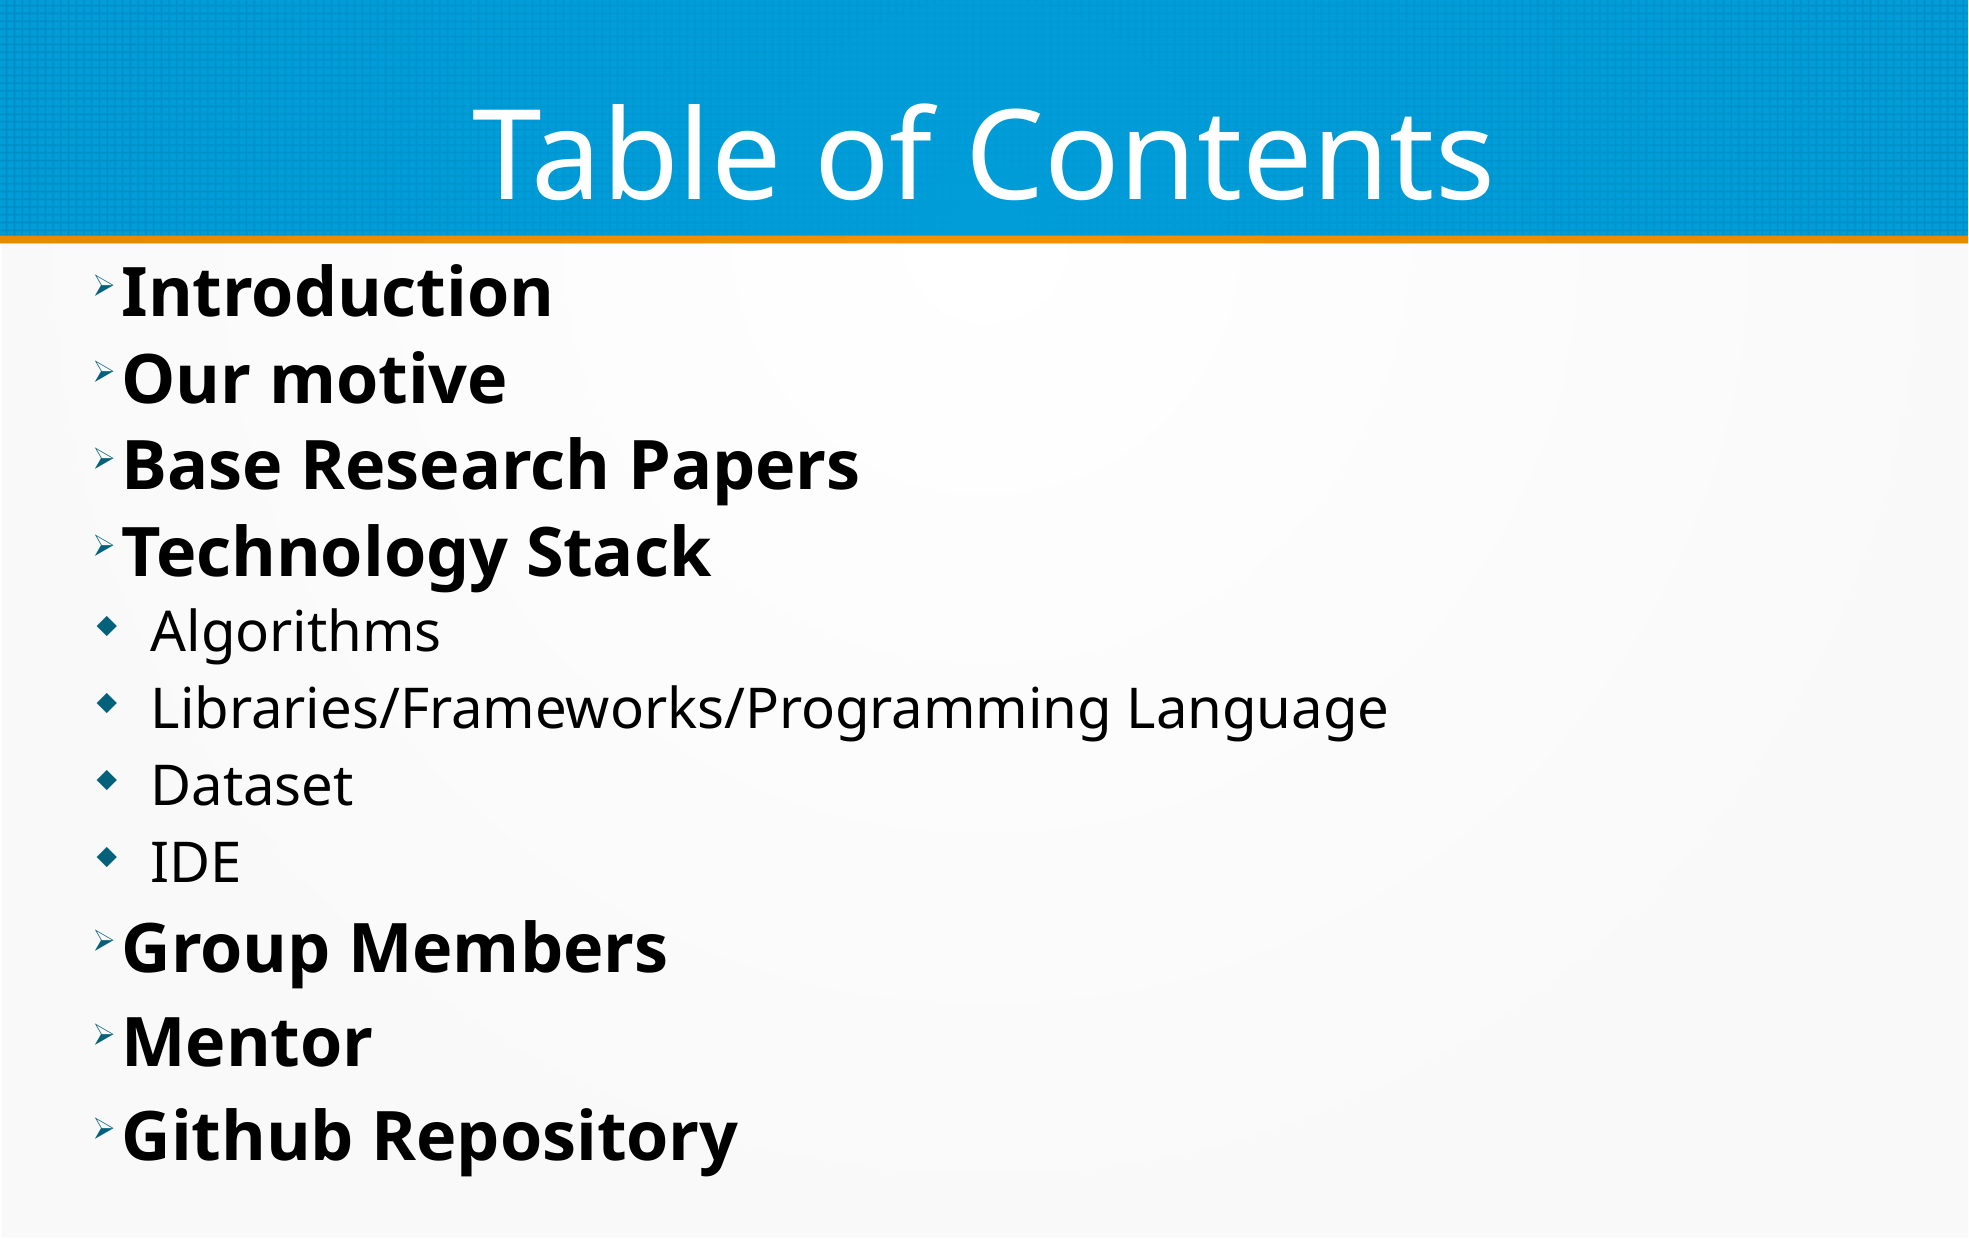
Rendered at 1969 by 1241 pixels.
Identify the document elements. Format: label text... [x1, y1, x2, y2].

text_box Table of Contents [98, 4, 1870, 225]
picture [0, 236, 1969, 1241]
text_box Introduction Our motive Base Research Papers Technology Stack Algorithms Libraries/Frameworks/Programming Language Dataset IDE Group Members Mentor Github Repository [92, 247, 1949, 1193]
